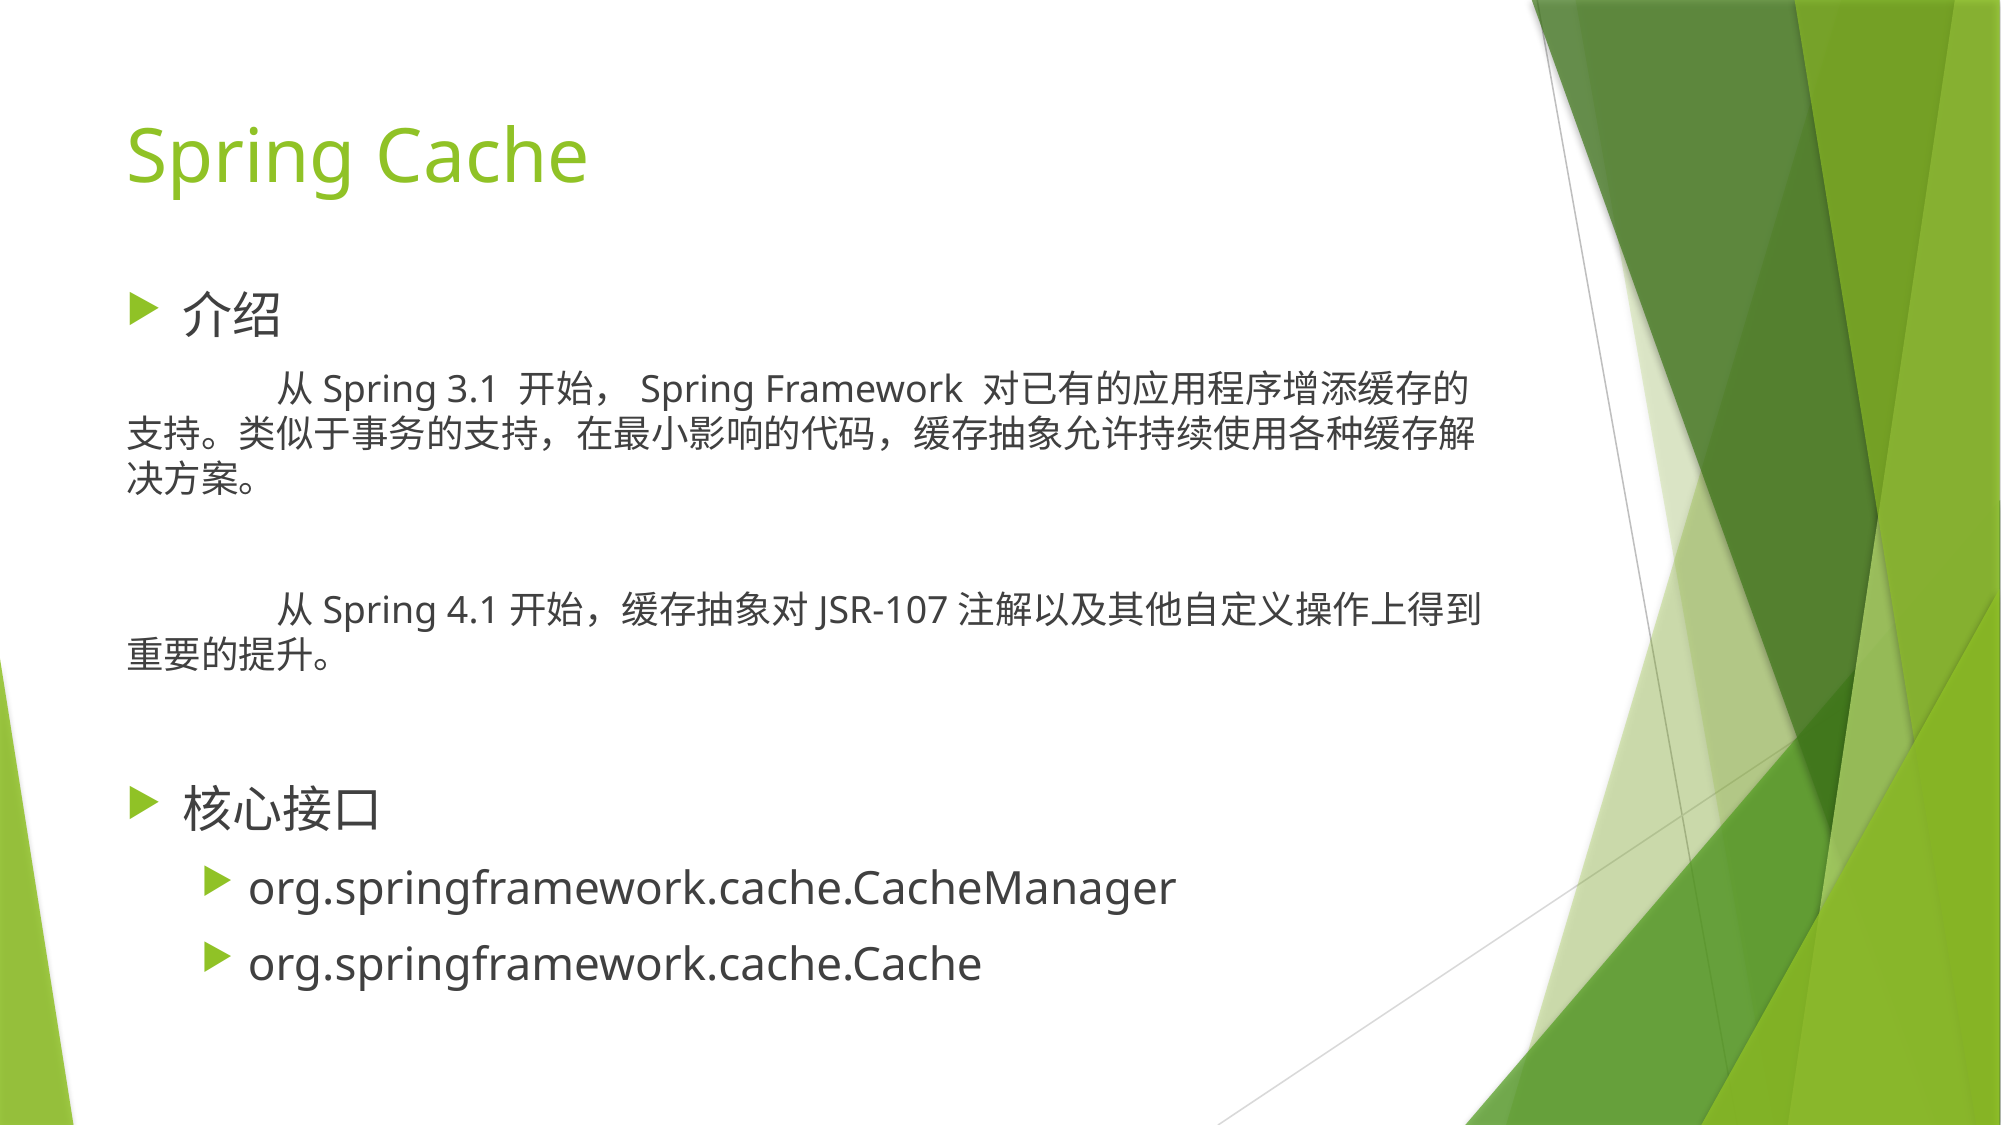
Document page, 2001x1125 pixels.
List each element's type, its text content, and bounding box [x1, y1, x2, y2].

list 介绍 从Spring 3.1 开始，Spring Framework 对已有的应用程序增添缓存的支持。类似于事务的支持，在最小影响的代码，缓存抽象允许持续使用各种缓存解决方案。 从Spring 4.1开始，缓存抽象对JSR-107注解以及其他自定义操作上得到重要的提升。 核心接口 org.springframework.cache.CacheManager org.springframework.cache.Cache [111, 276, 1522, 1125]
title Spring Cache [111, 99, 1522, 276]
